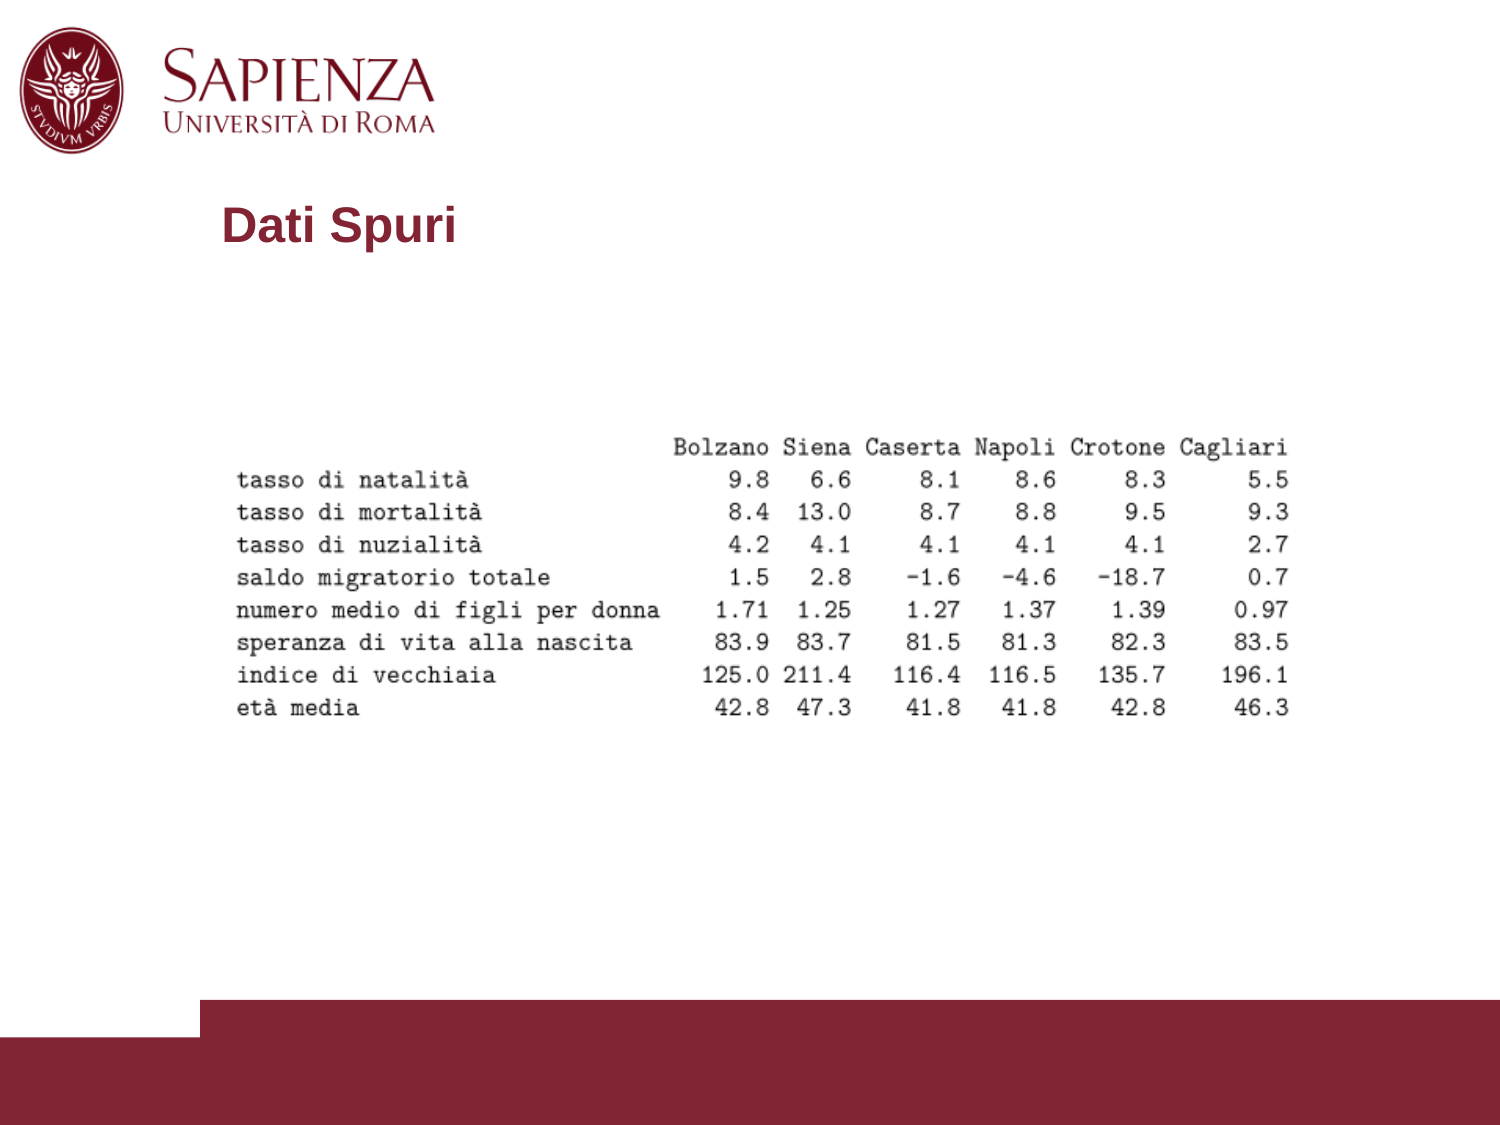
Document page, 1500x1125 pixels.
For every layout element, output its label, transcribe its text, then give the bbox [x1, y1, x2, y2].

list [229, 420, 1323, 740]
title Dati Spuri [206, 184, 1424, 268]
